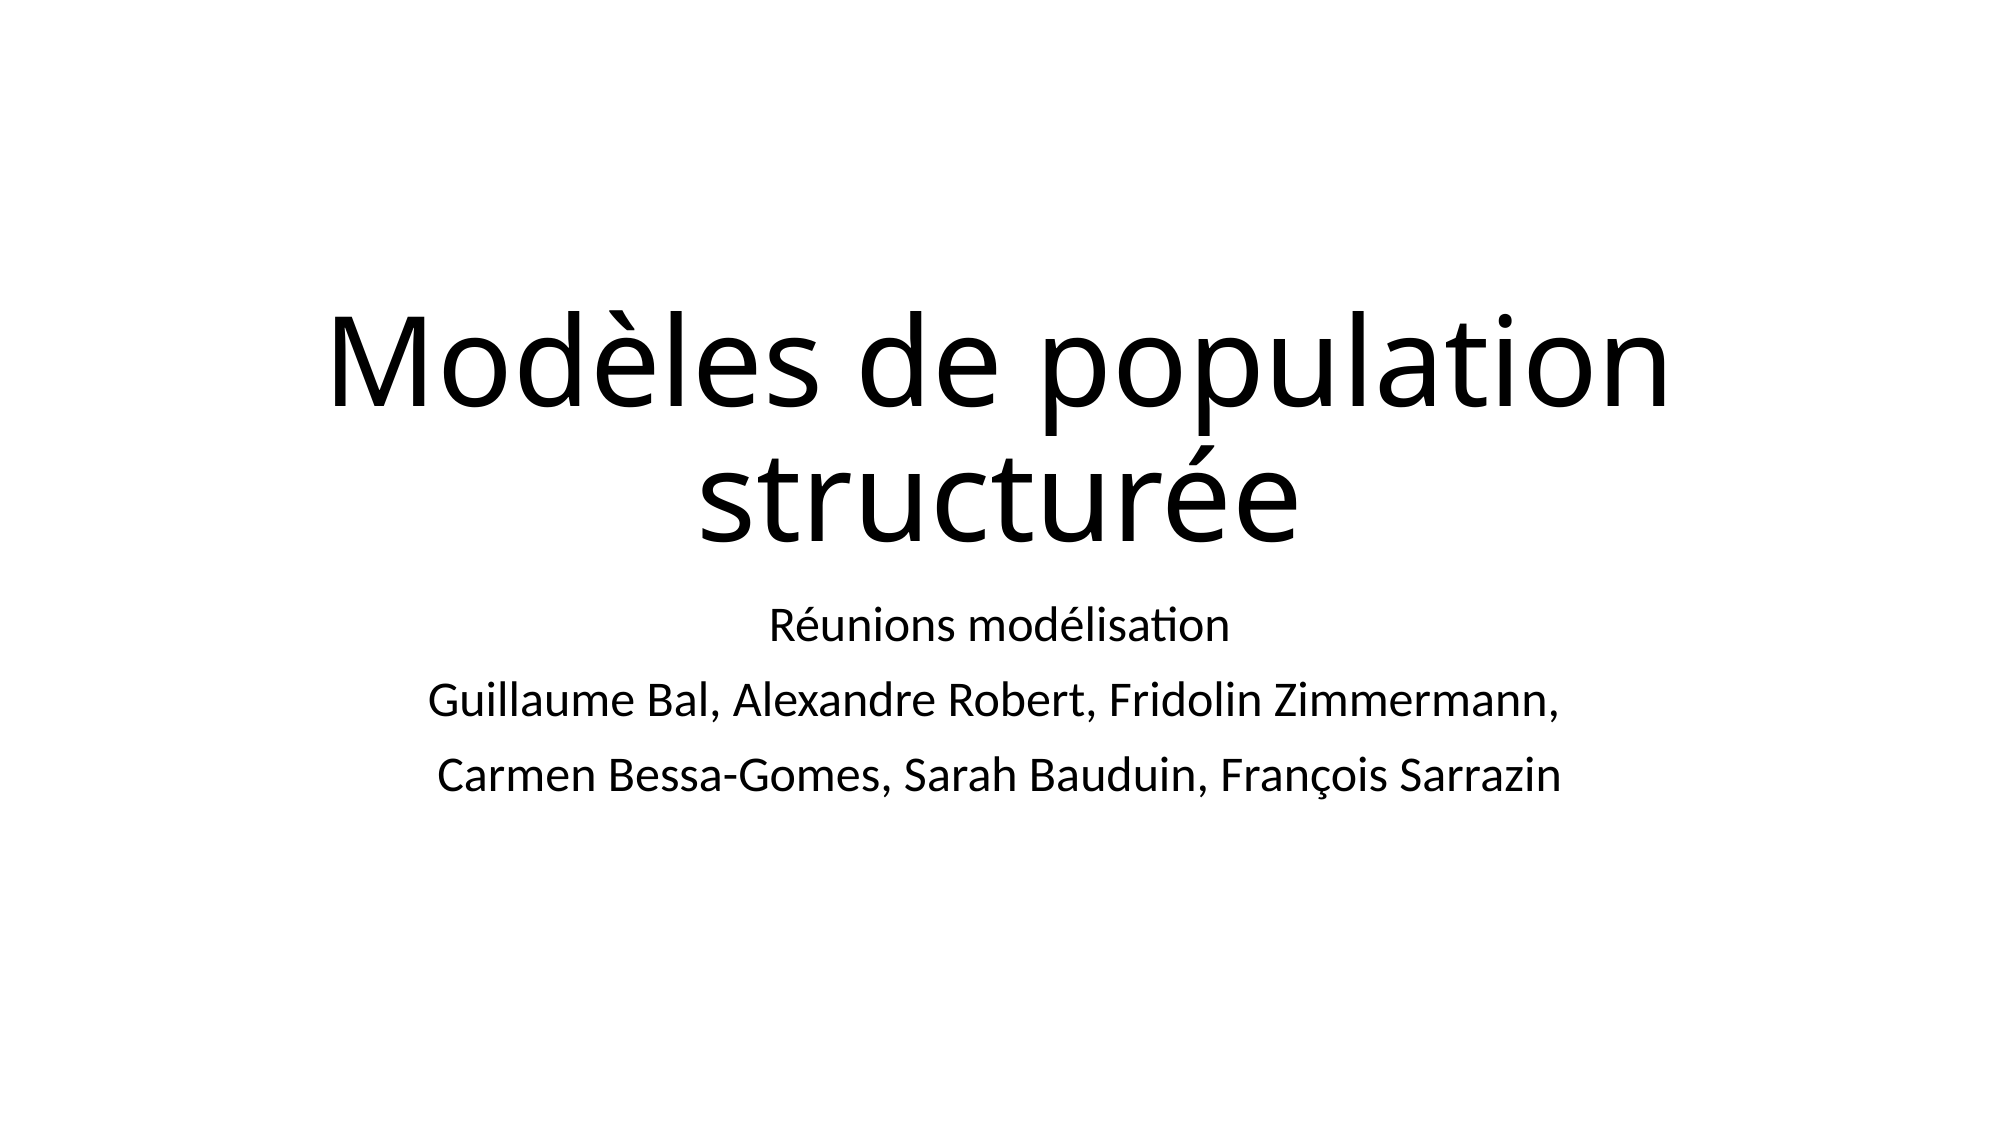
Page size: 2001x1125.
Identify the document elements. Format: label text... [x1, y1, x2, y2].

subtitle Réunions modélisation Guillaume Bal, Alexandre Robert, Fridolin Zimmermann, Carmen Bessa-Gomes, Sarah Bauduin, François Sarrazin [249, 590, 1750, 863]
title Modèles de population structurée [249, 184, 1750, 576]
